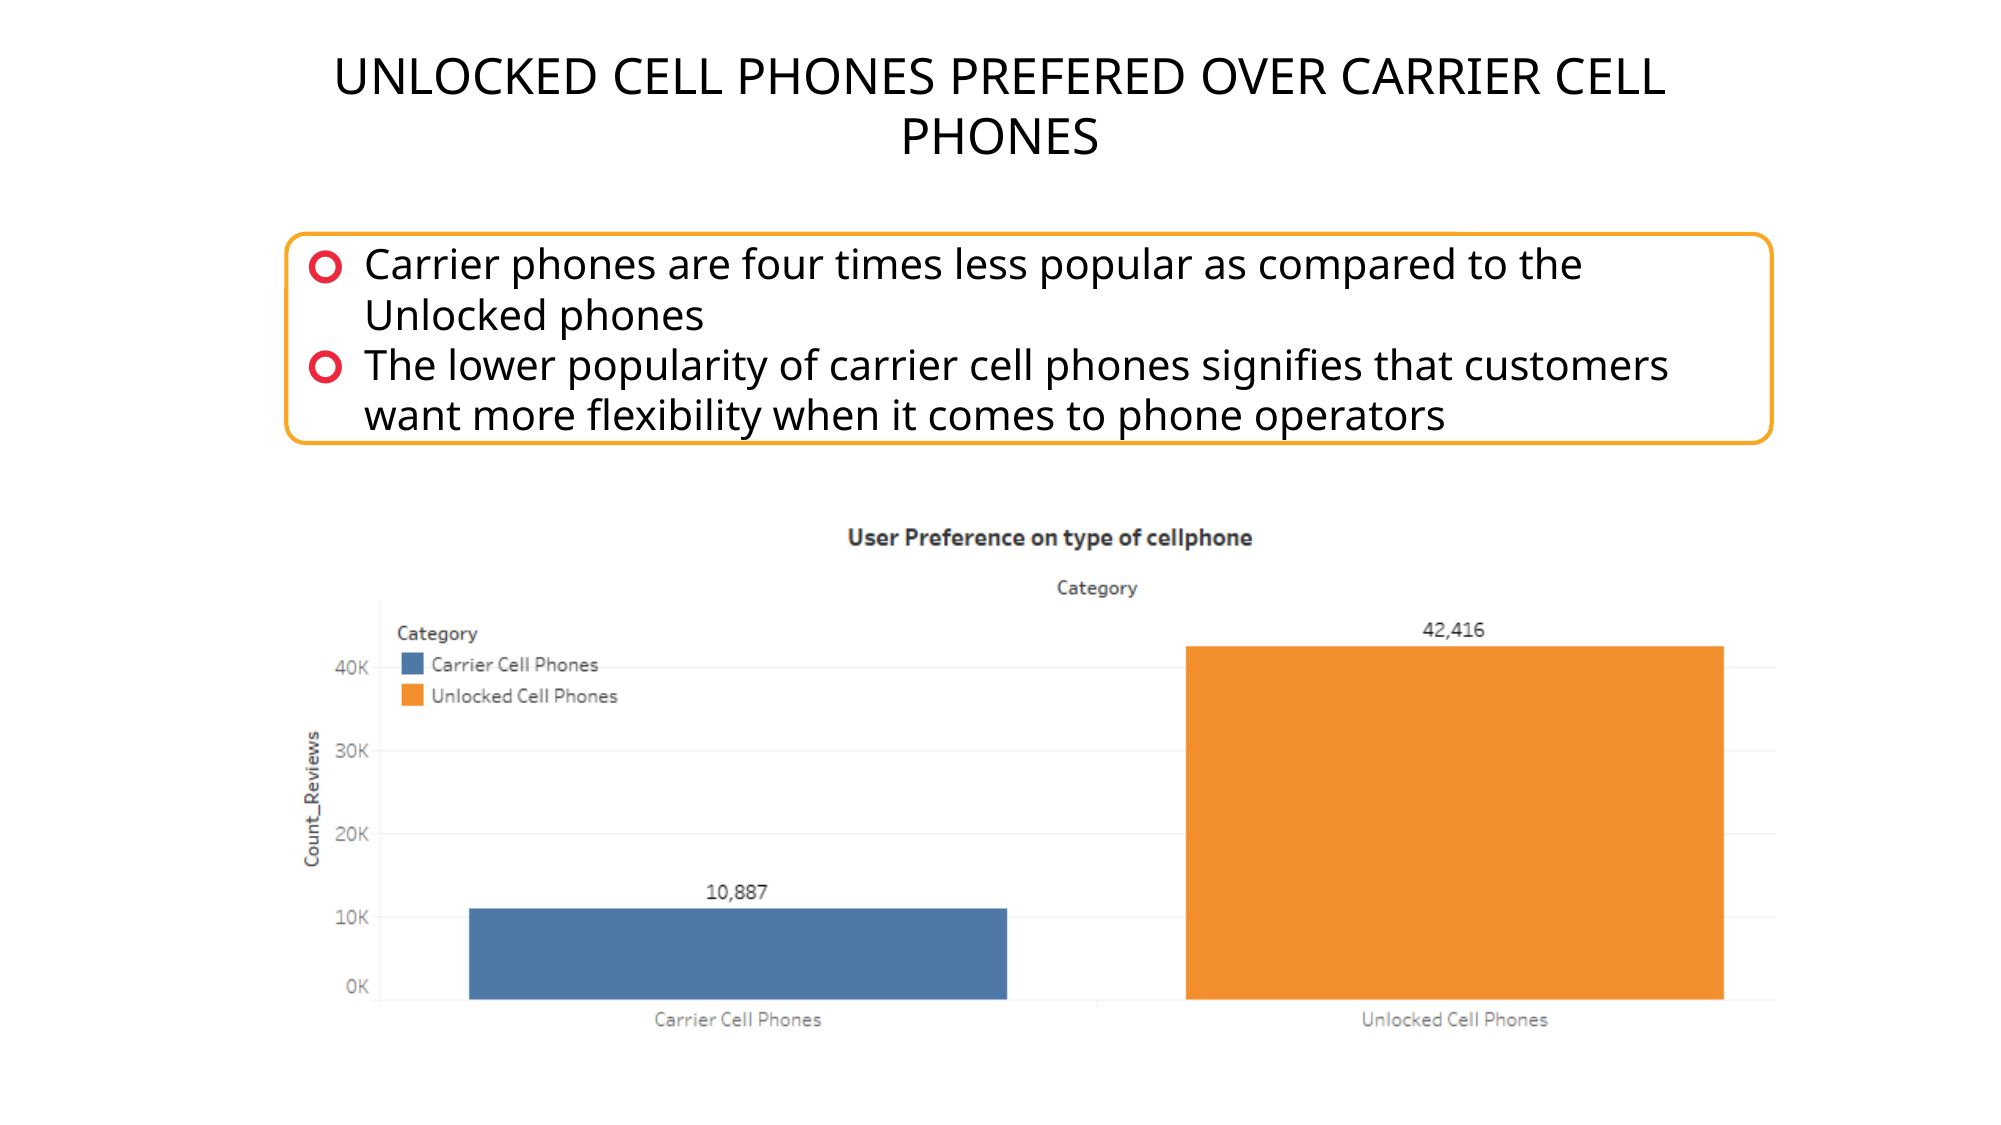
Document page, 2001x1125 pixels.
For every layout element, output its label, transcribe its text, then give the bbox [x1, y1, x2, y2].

text_box UNLOCKED CELL PHONES PREFERED OVER CARRIER CELL PHONES [255, 62, 1745, 148]
picture [289, 524, 1776, 1083]
text_box Carrier phones are four times less popular as compared to the Unlocked phones The lower popularity of carrier cell phones signifies that customers want more flexibility when it comes to phone operators [286, 233, 1772, 444]
